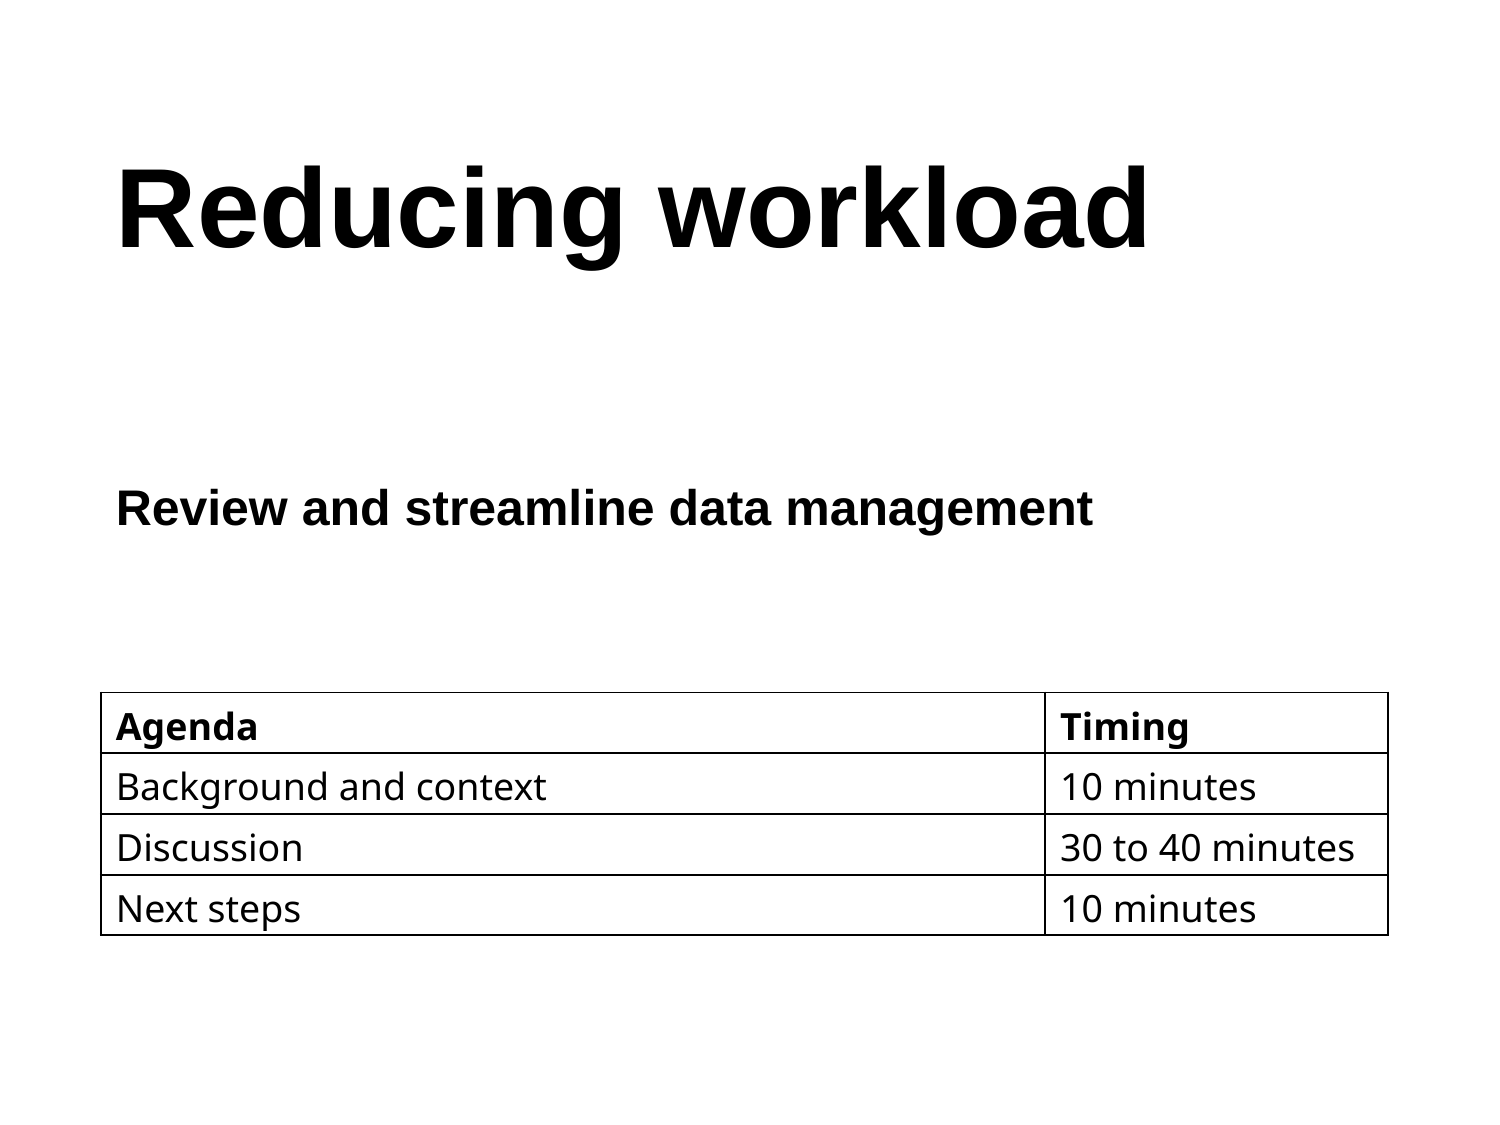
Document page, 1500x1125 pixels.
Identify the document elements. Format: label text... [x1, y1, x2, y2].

text_box Review and streamline data management [100, 467, 1401, 543]
table_header Timing [1046, 693, 1387, 752]
table_cell 10 minutes [1046, 876, 1387, 934]
table_cell Background and context [102, 754, 1044, 813]
title Reducing workload [100, 90, 1376, 315]
table_cell 30 to 40 minutes [1046, 815, 1387, 874]
table_cell Discussion [102, 815, 1044, 874]
table_cell 10 minutes [1046, 754, 1387, 813]
table_header Agenda [102, 693, 1044, 752]
table_cell Next steps [102, 876, 1044, 934]
